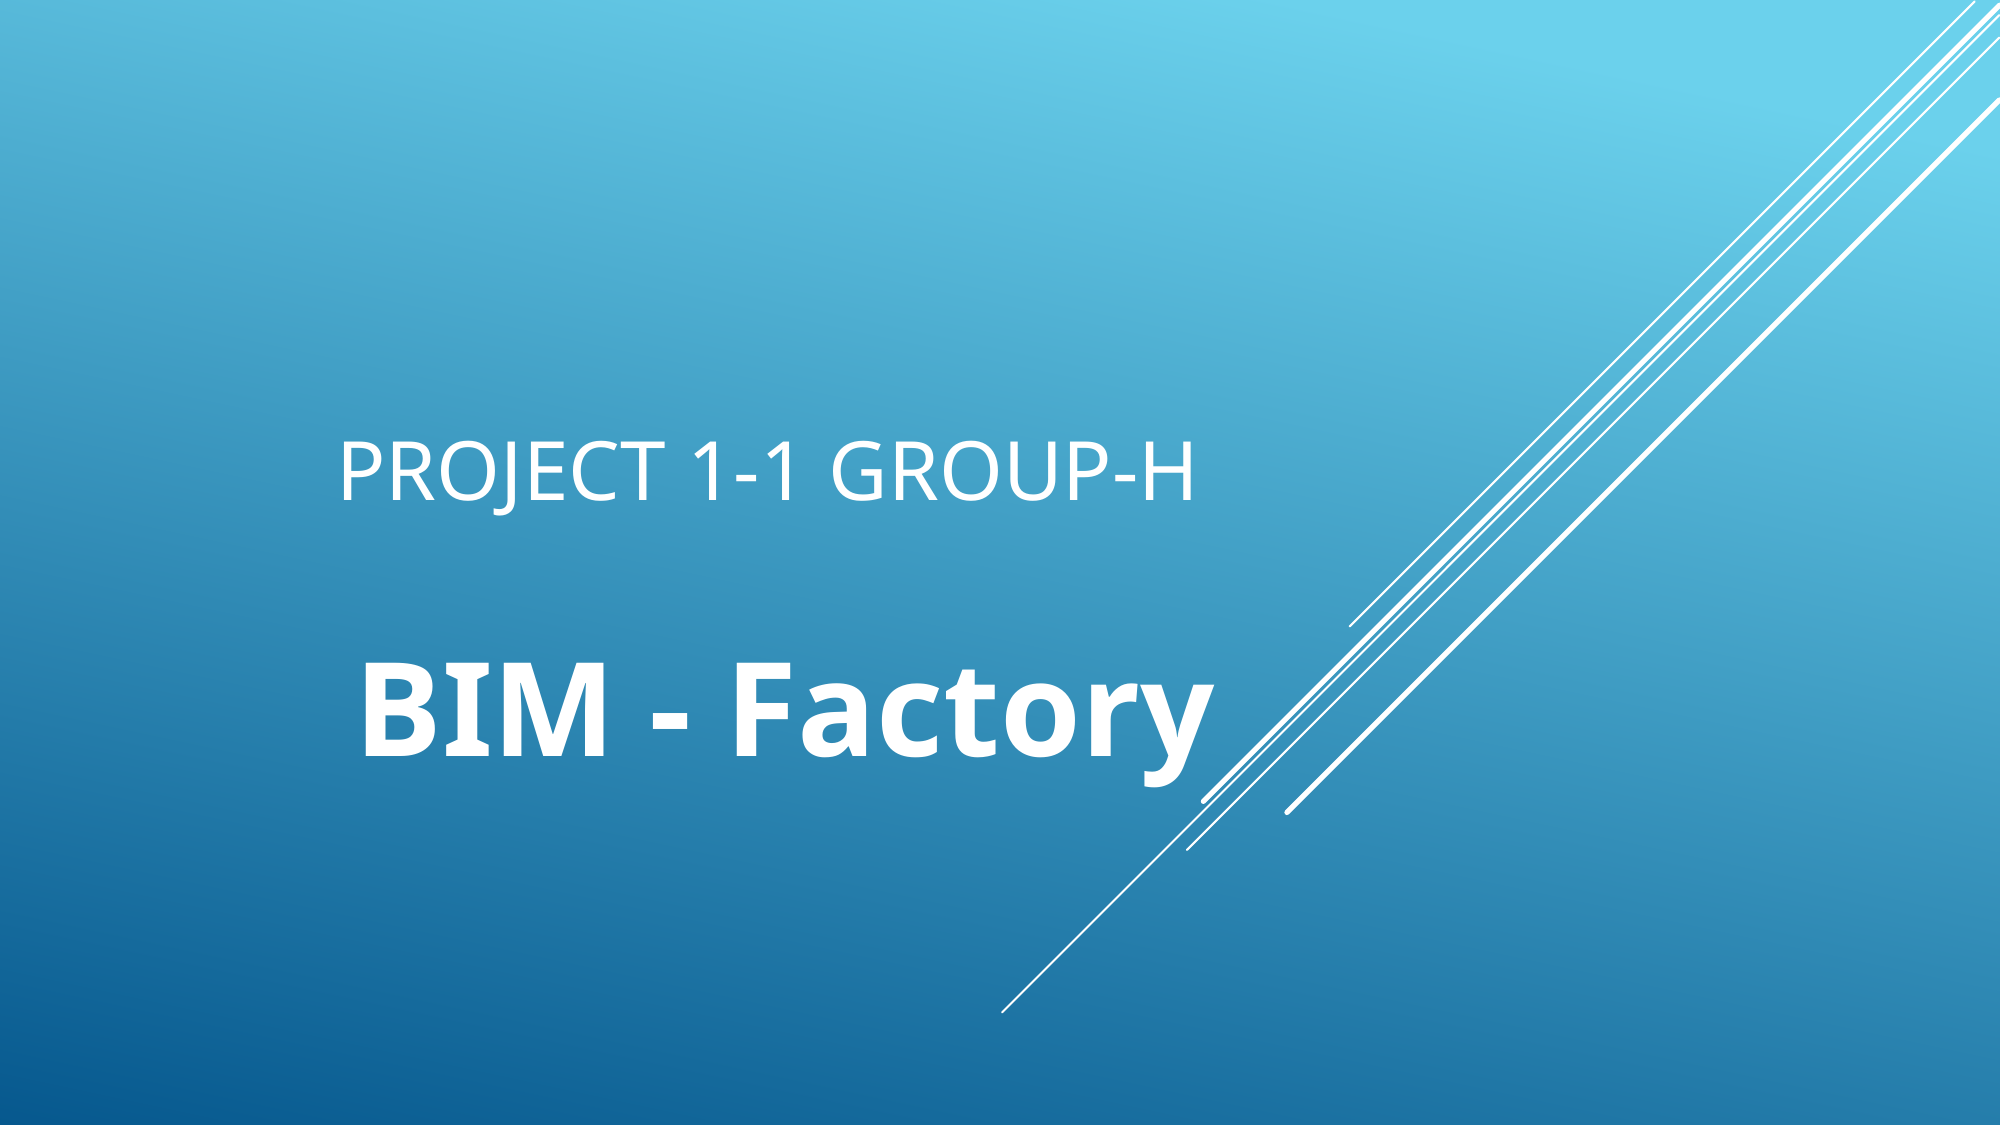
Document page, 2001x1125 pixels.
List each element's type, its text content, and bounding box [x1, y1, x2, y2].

subtitle BIM - Factory [259, 523, 1310, 792]
title Project 1-1 group-h [112, 211, 1425, 524]
